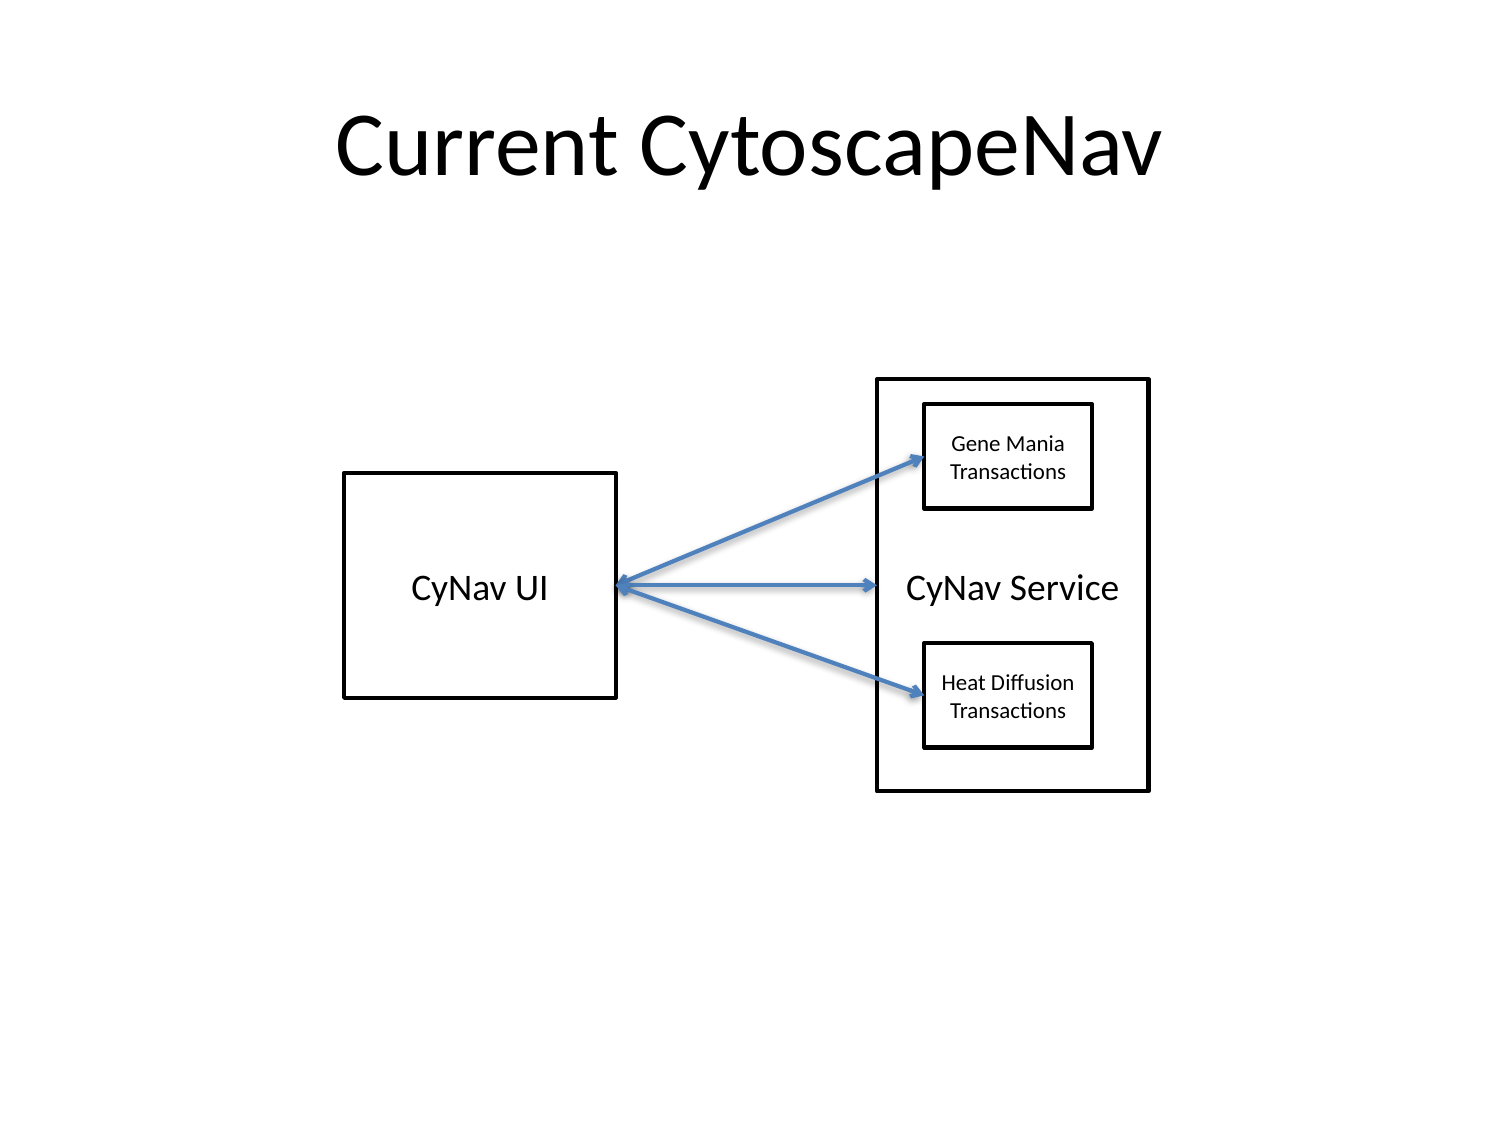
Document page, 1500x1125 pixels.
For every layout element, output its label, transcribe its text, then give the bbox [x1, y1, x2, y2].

text_box CyNav Service [875, 377, 1151, 793]
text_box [615, 585, 925, 696]
text_box Gene Mania Transactions [922, 402, 1094, 511]
text_box CyNav UI [342, 471, 612, 700]
text_box Heat Diffusion Transactions [922, 641, 1094, 750]
title Current CytoscapeNav [75, 45, 1425, 233]
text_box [615, 456, 925, 584]
